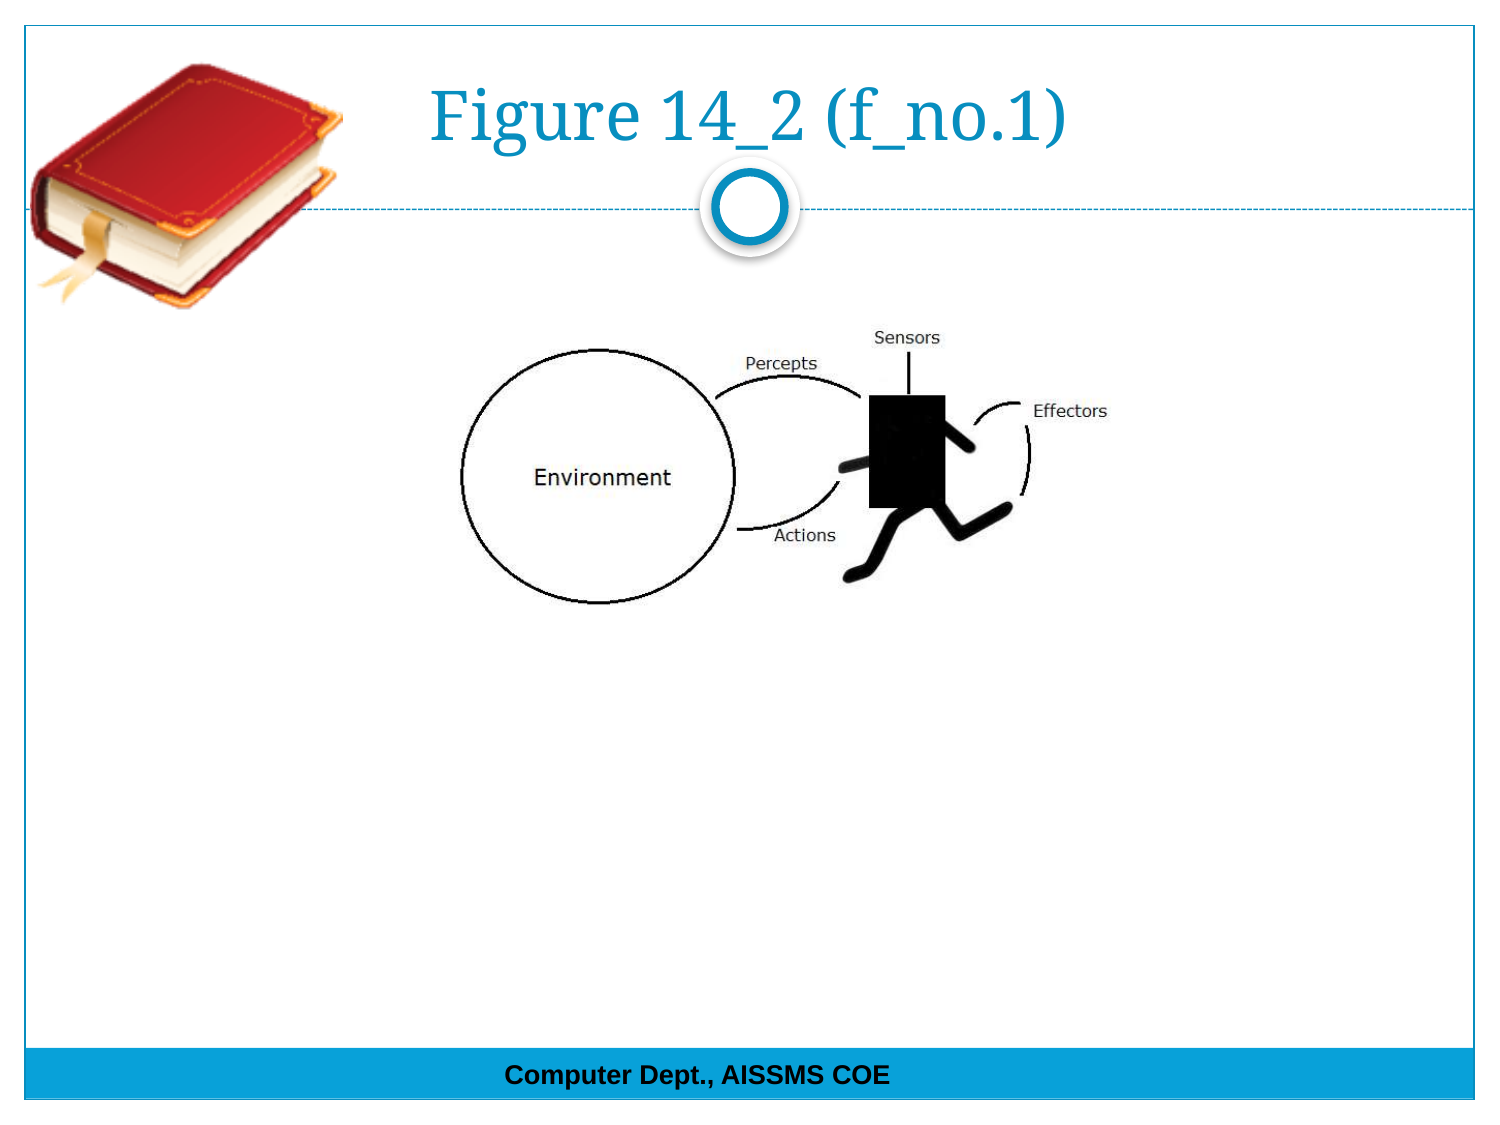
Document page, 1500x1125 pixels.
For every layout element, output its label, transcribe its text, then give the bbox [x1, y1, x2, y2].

picture [29, 29, 343, 343]
picture [449, 299, 1126, 624]
text_box Computer Dept., AISSMS COE [489, 989, 906, 1098]
title Figure 14_2 (f_no.1) [348, 37, 1450, 162]
